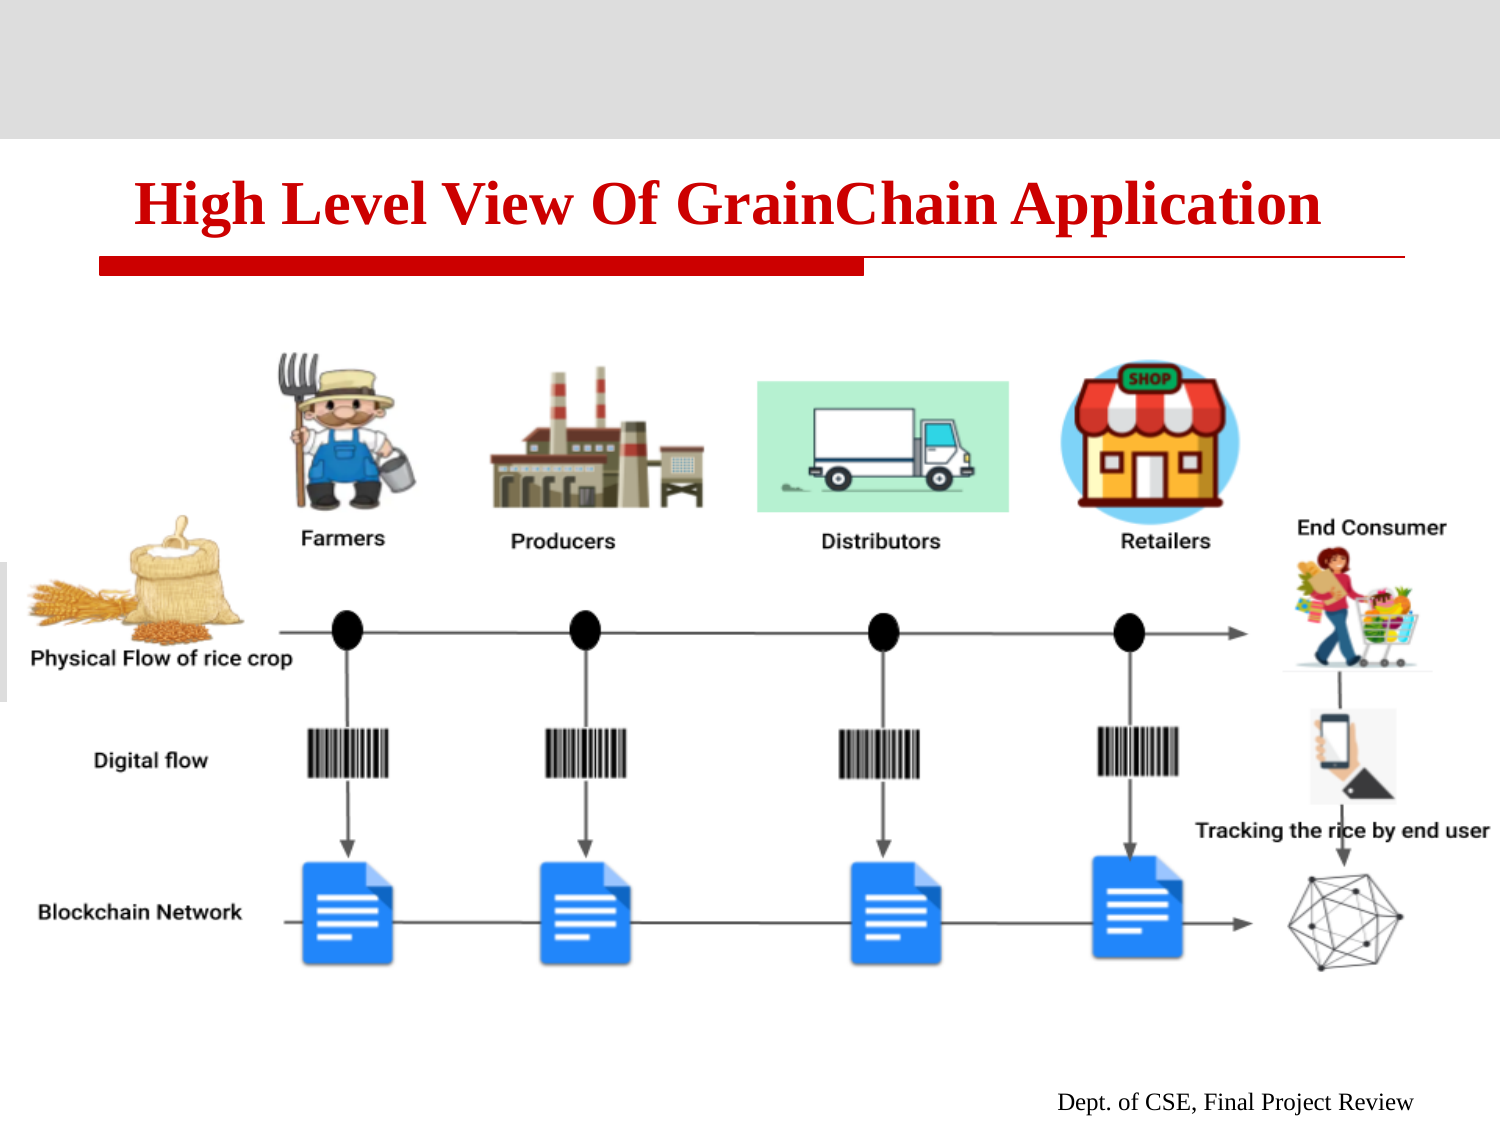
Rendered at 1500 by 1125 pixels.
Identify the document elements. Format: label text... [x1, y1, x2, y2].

text_box Dept. of CSE, Final Project Review [978, 1079, 1500, 1125]
picture [0, 0, 1500, 1125]
title High Level View Of GrainChain Application [119, 127, 1381, 245]
